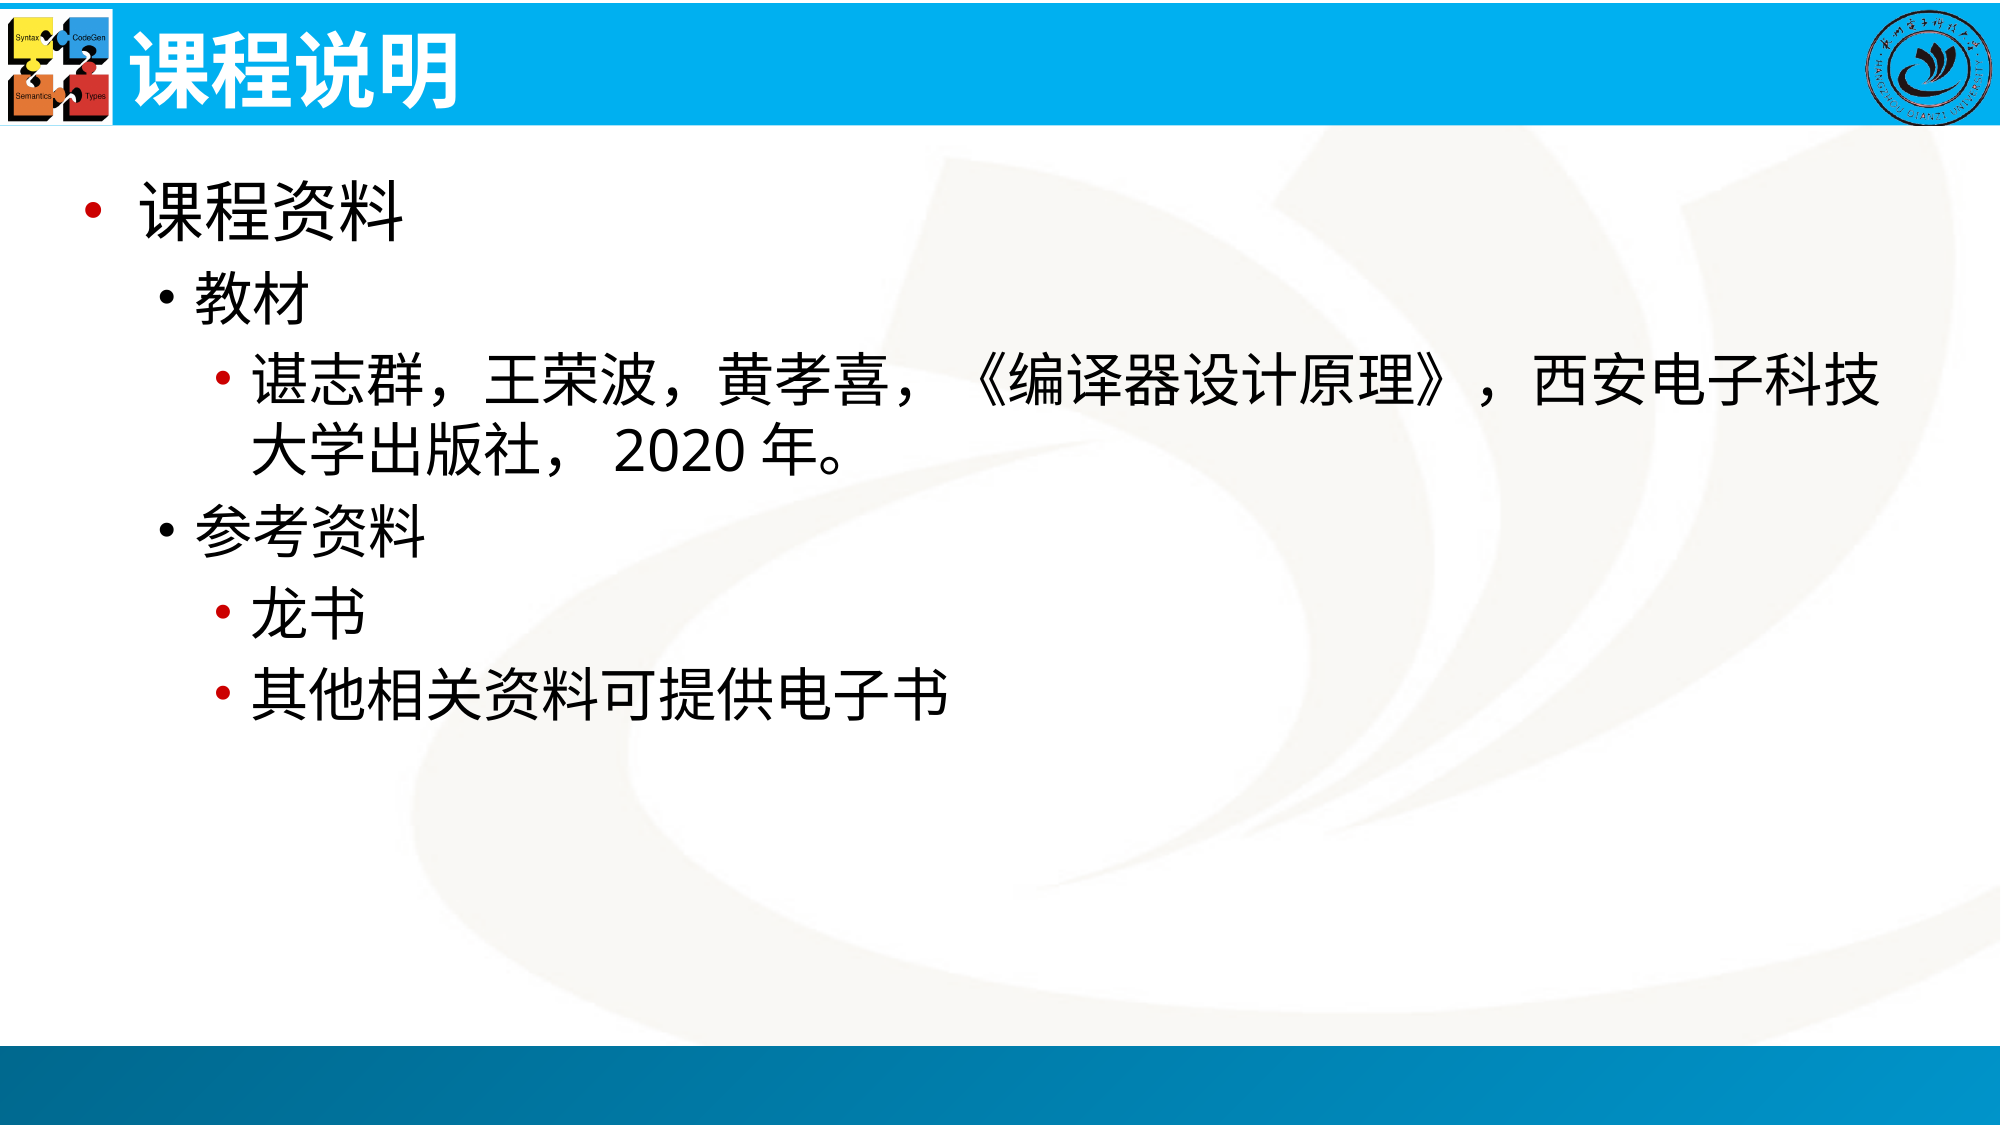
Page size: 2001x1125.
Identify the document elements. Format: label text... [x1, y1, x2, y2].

slide_number [873, 1042, 1308, 1118]
title 课程说明 [112, 6, 1934, 126]
list 课程资料 教材 谌志群，王荣波，黄孝喜，《编译器设计原理》，西安电子科技大学出版社，2020年。 参考资料 龙书 其他相关资料可提供电子书 [66, 162, 1934, 1013]
